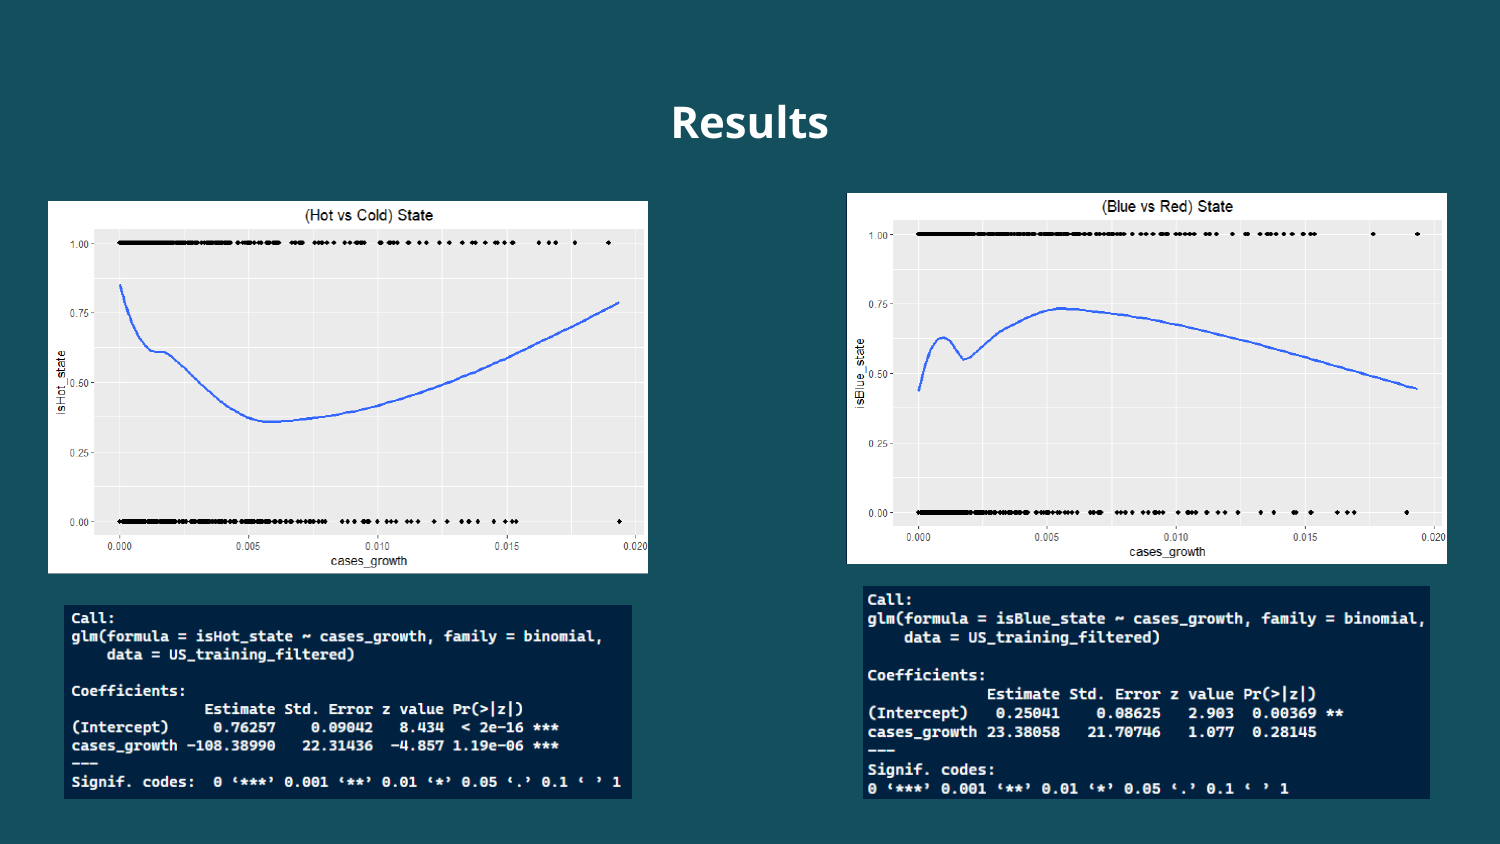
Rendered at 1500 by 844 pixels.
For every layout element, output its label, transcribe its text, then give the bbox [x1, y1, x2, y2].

picture [863, 586, 1430, 799]
picture [47, 201, 649, 574]
picture [846, 193, 1447, 564]
picture [64, 604, 632, 799]
text_box Results [241, 79, 1259, 171]
